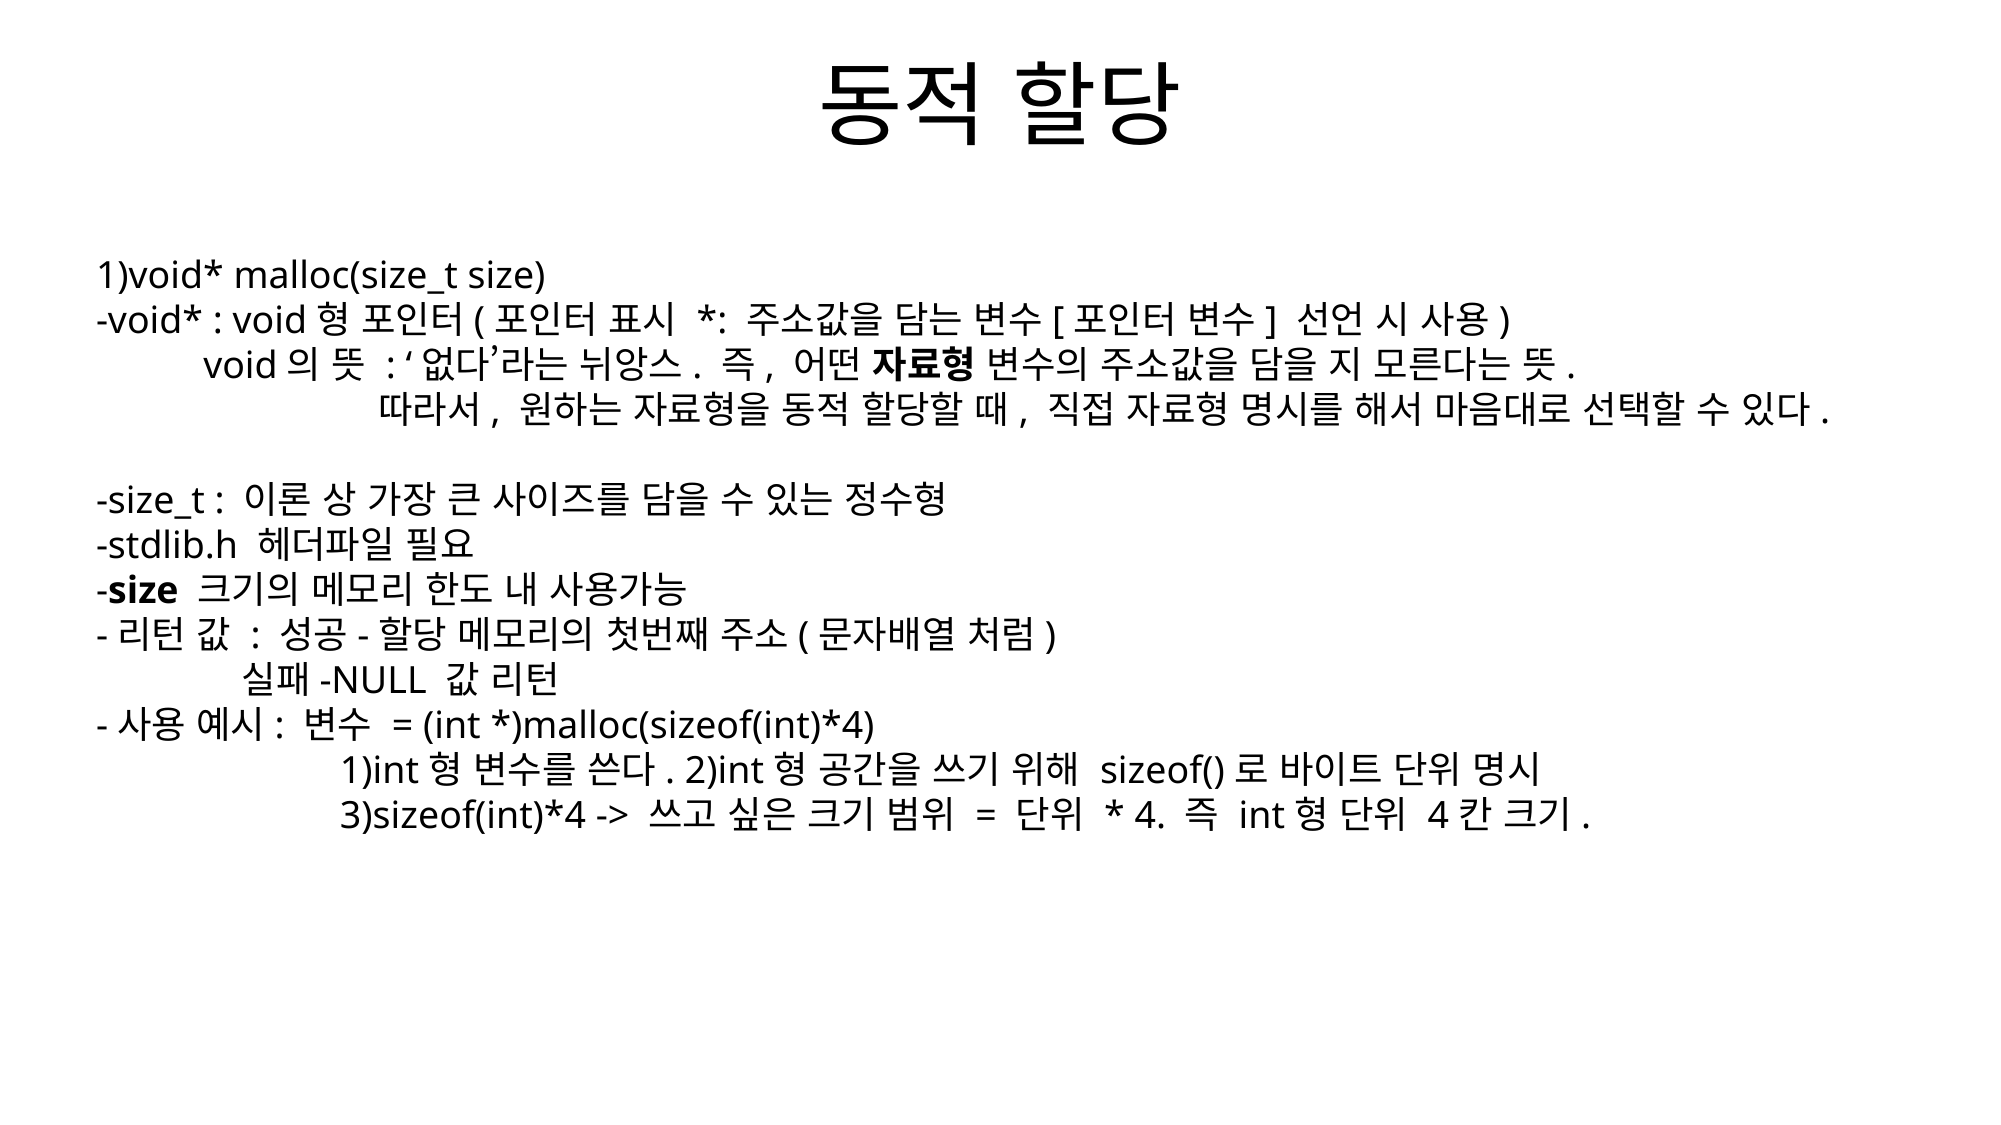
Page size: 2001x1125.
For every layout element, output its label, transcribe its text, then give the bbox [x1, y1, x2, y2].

title 동적 할당 [137, 0, 1863, 218]
text_box 1)void* malloc(size_t size) -void* : void형 포인터(포인터 표시 *: 주소값을 담는 변수[포인터 변수] 선언 시 사용) void의 뜻 : ‘없다’라는 뉘앙스. 즉, 어떤 자료형 변수의 주소값을 담을 지 모른다는 뜻. 따라서, 원하는 자료형을 동적 할당할 때, 직접 자료형 명시를 해서 마음대로 선택할 수 있다. -size_t : 이론 상 가장 큰 사이즈를 담을 수 있는 정수형 -stdlib.h 헤더파일 필요 -size 크기의 메모리 한도 내 사용가능 -리턴 값 : 성공-할당 메모리의 첫번째 주소(문자배열 처럼) 실패-NULL 값 리턴 -사용 예시: 변수 = (int *)malloc(sizeof(int)*4) 1)int형 변수를 쓴다. 2)int형 공간을 쓰기 위해 sizeof()로 바이트 단위 명시 3)sizeof(int)*4 -> 쓰고 싶은 크기 범위 = 단위 * 4. 즉 int형 단위 4칸 크기. [81, 243, 1964, 979]
